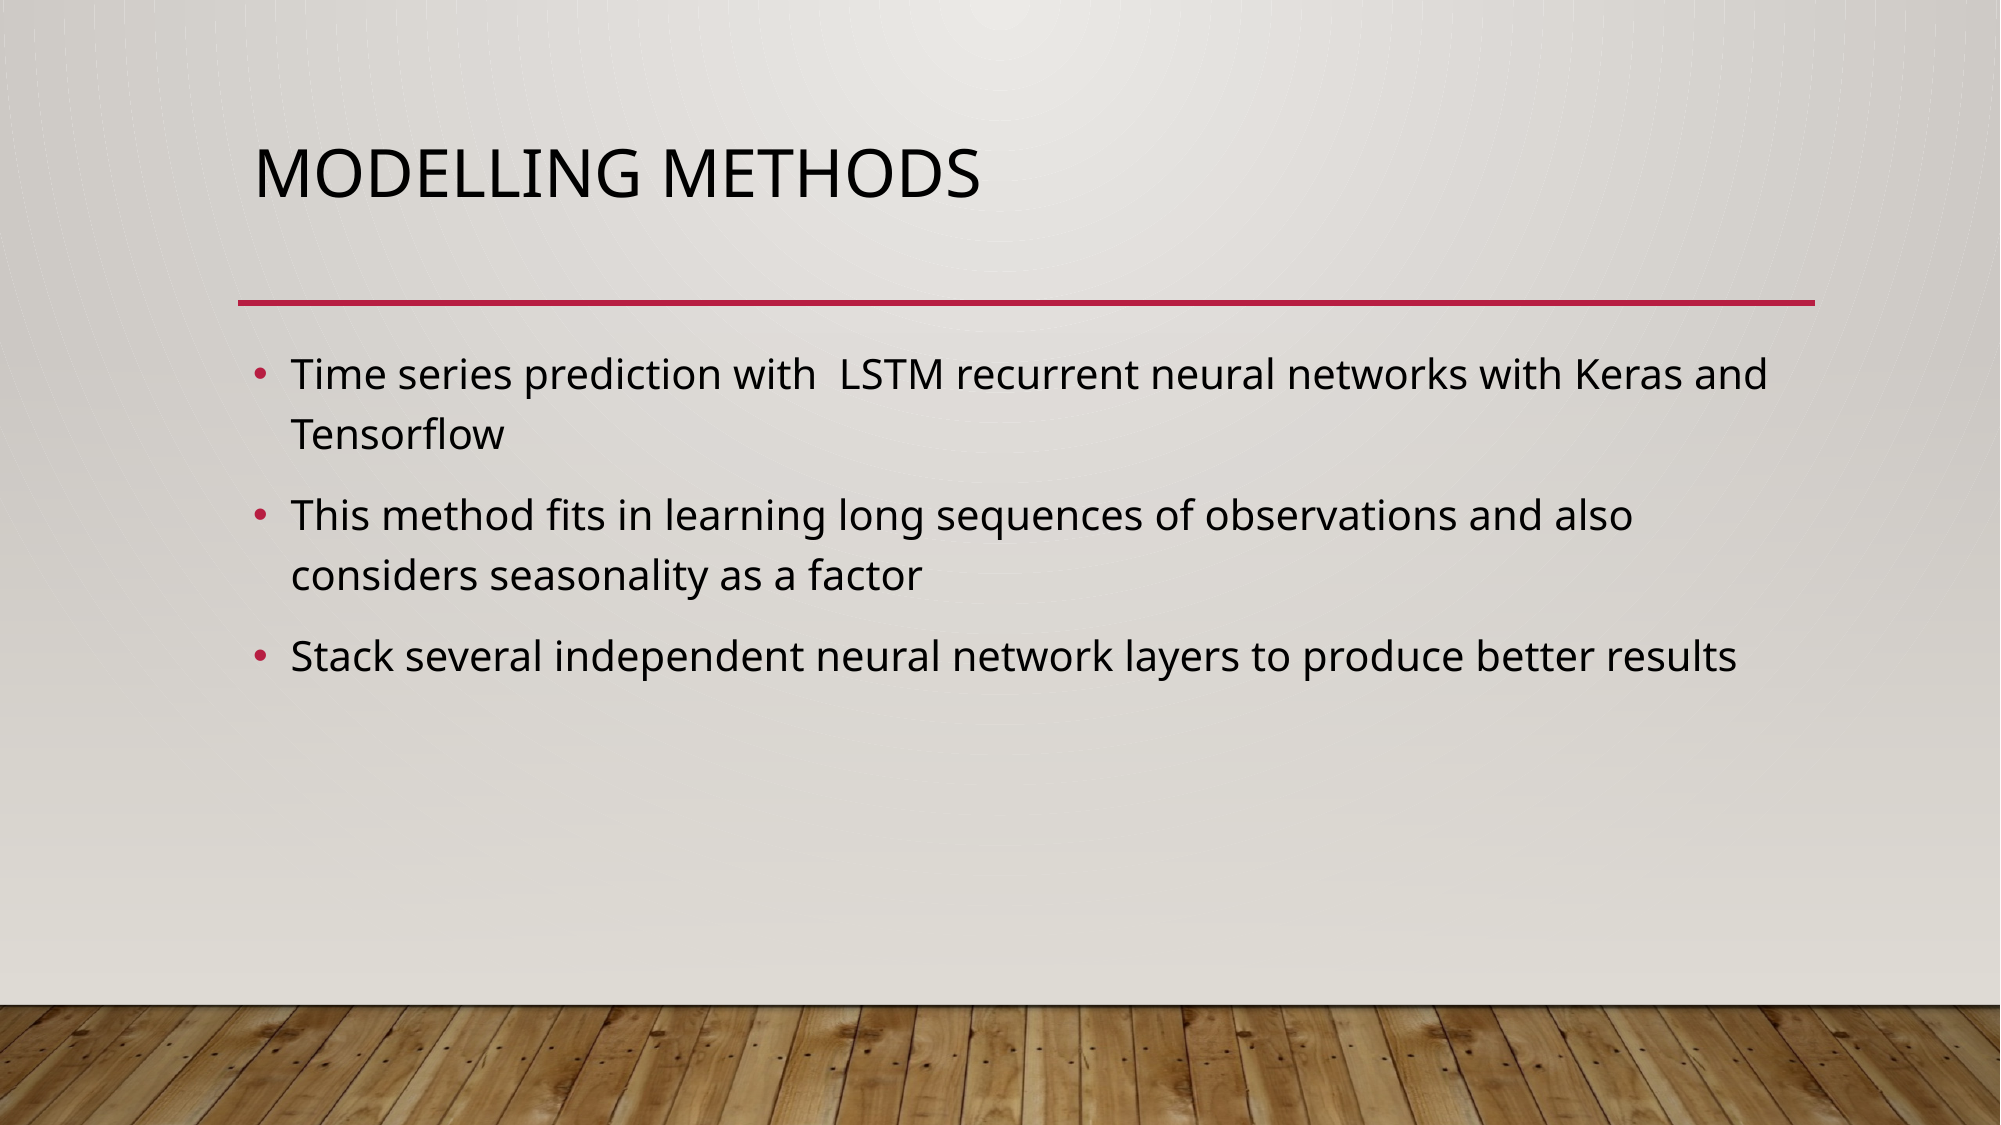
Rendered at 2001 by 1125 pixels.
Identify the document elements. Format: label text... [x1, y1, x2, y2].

title Modelling methods [238, 131, 1814, 305]
list Time series prediction with LSTM recurrent neural networks with Keras and Tensorflow This method fits in learning long sequences of observations and also considers seasonality as a factor Stack several independent neural network layers to produce better results [238, 330, 1814, 897]
picture [0, 1005, 2000, 1125]
